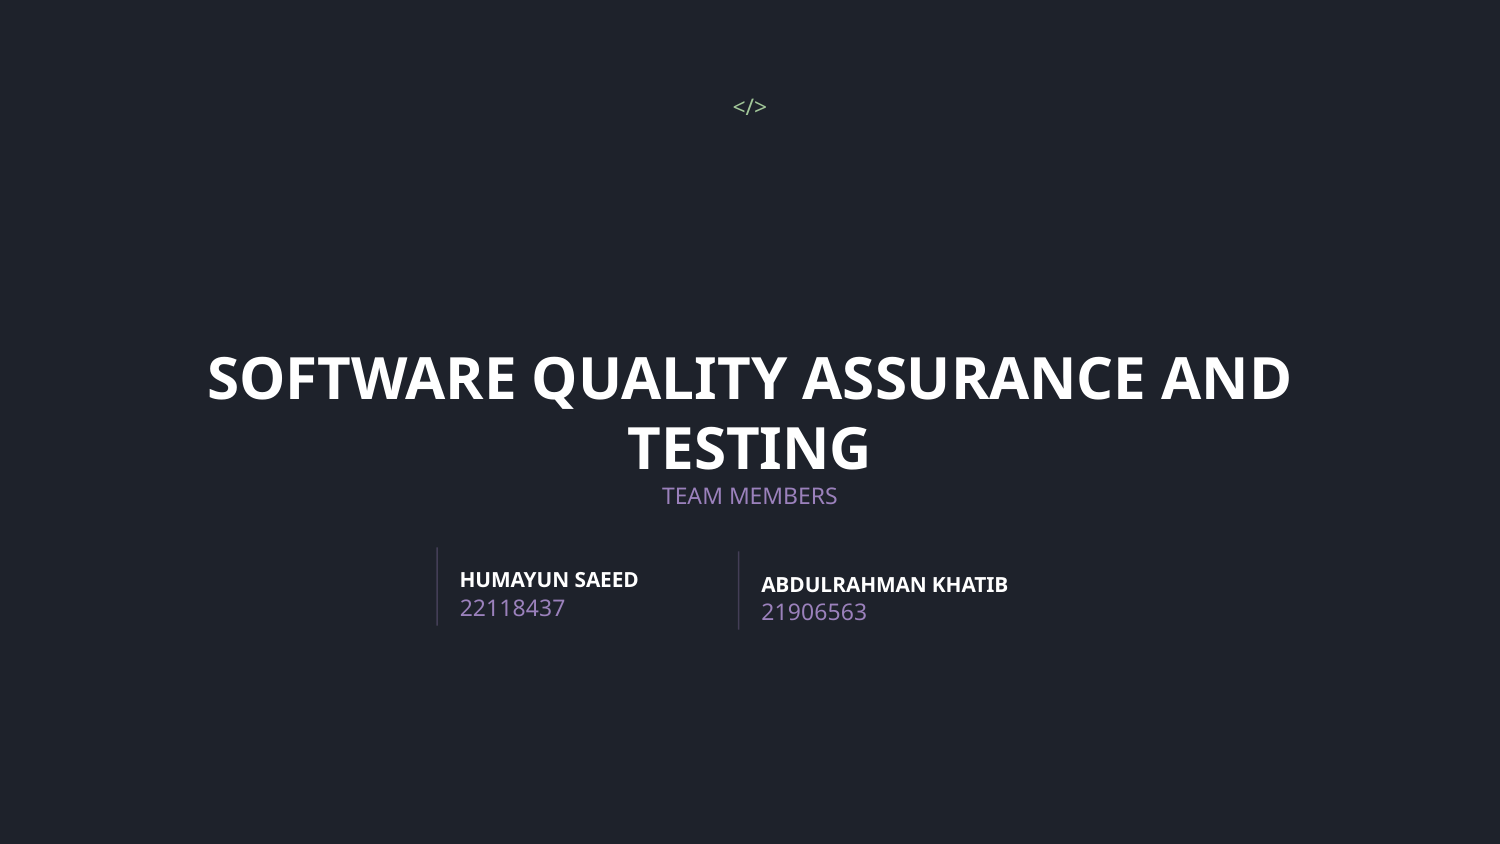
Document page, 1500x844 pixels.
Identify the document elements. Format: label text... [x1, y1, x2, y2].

text_box TEAM MEMBERS [78, 467, 1422, 503]
text_box HUMAYUN SAEED [459, 553, 737, 586]
text_box 21906563 [761, 590, 1041, 625]
text_box ABDULRAHMAN KHATIB [761, 557, 1041, 590]
text_box </> [78, 78, 1422, 114]
text_box SOFTWARE QUALITY ASSURANCE AND TESTING [78, 341, 1422, 454]
text_box 22118437 [459, 586, 737, 621]
